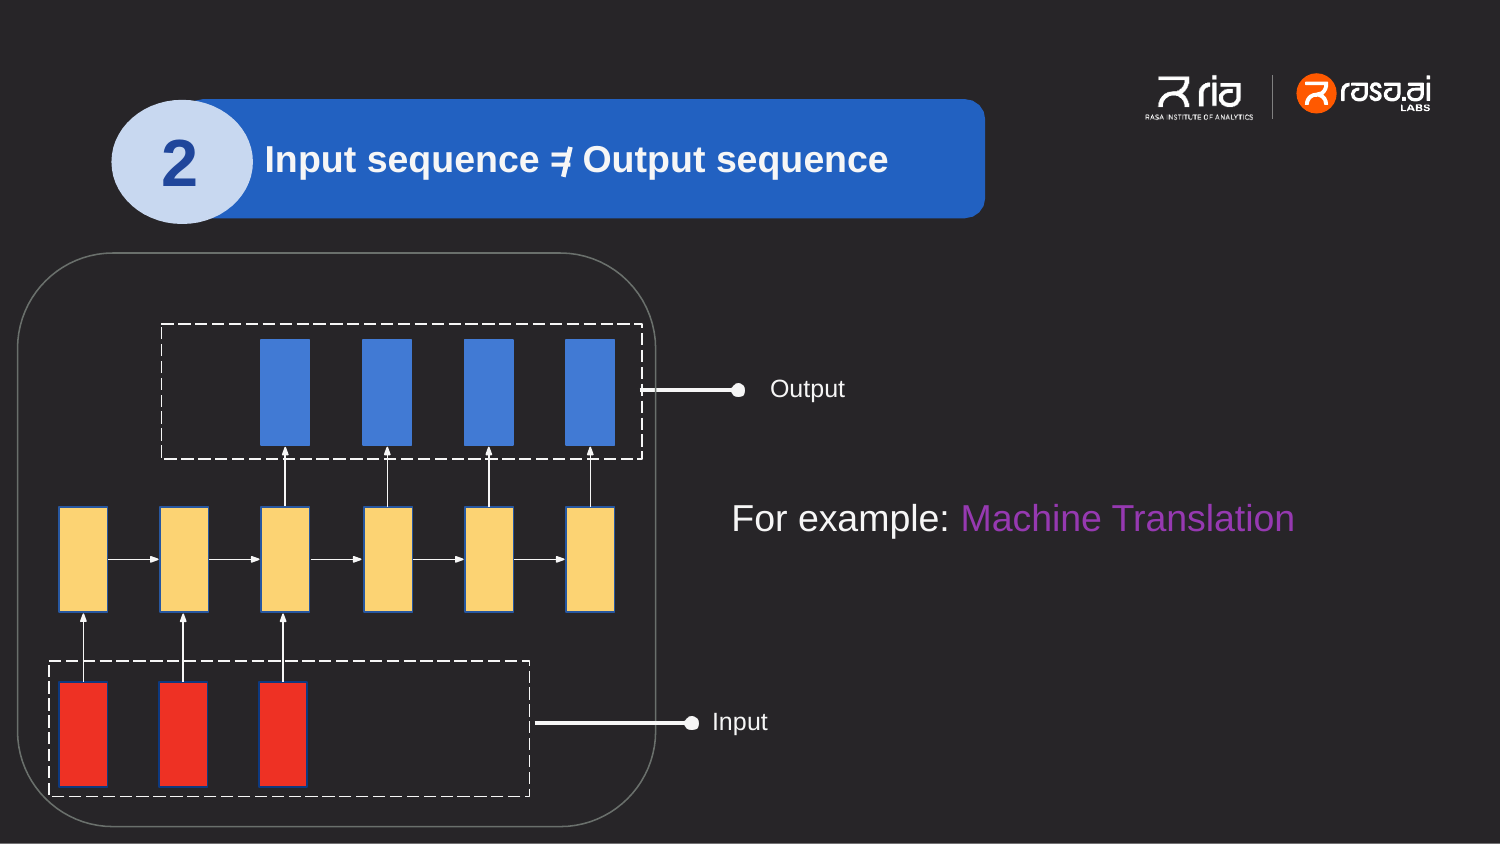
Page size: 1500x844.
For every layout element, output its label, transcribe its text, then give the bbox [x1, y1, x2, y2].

text_box Input [749, 703, 775, 736]
text_box Output [768, 370, 854, 403]
text_box For example: Machine Translation [749, 492, 1327, 540]
text_box [111, 99, 180, 224]
picture [1137, 66, 1261, 128]
text_box 2 [159, 117, 177, 200]
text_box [16, 251, 745, 828]
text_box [182, 98, 986, 219]
